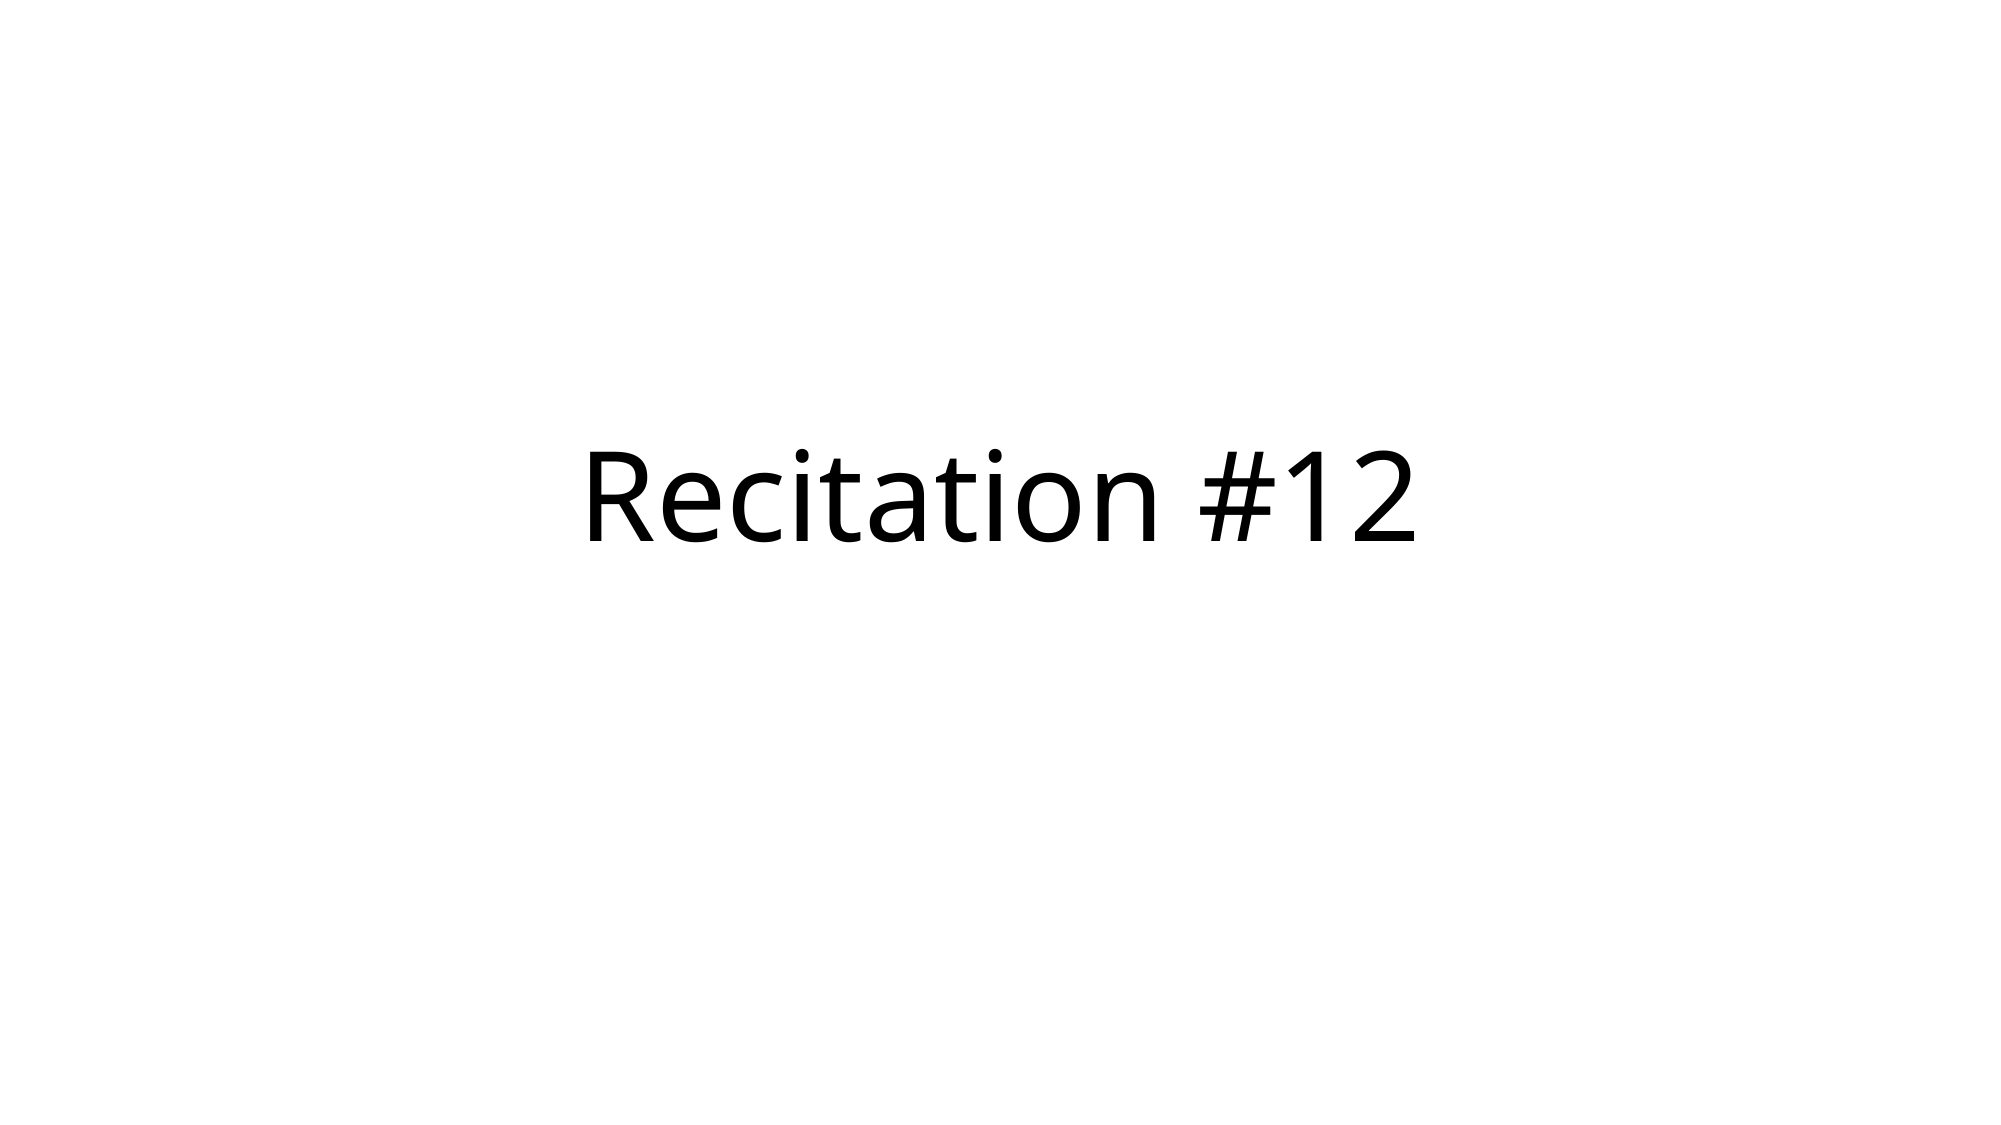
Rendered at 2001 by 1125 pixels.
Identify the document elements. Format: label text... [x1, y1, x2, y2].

title Recitation #12 [249, 184, 1750, 576]
